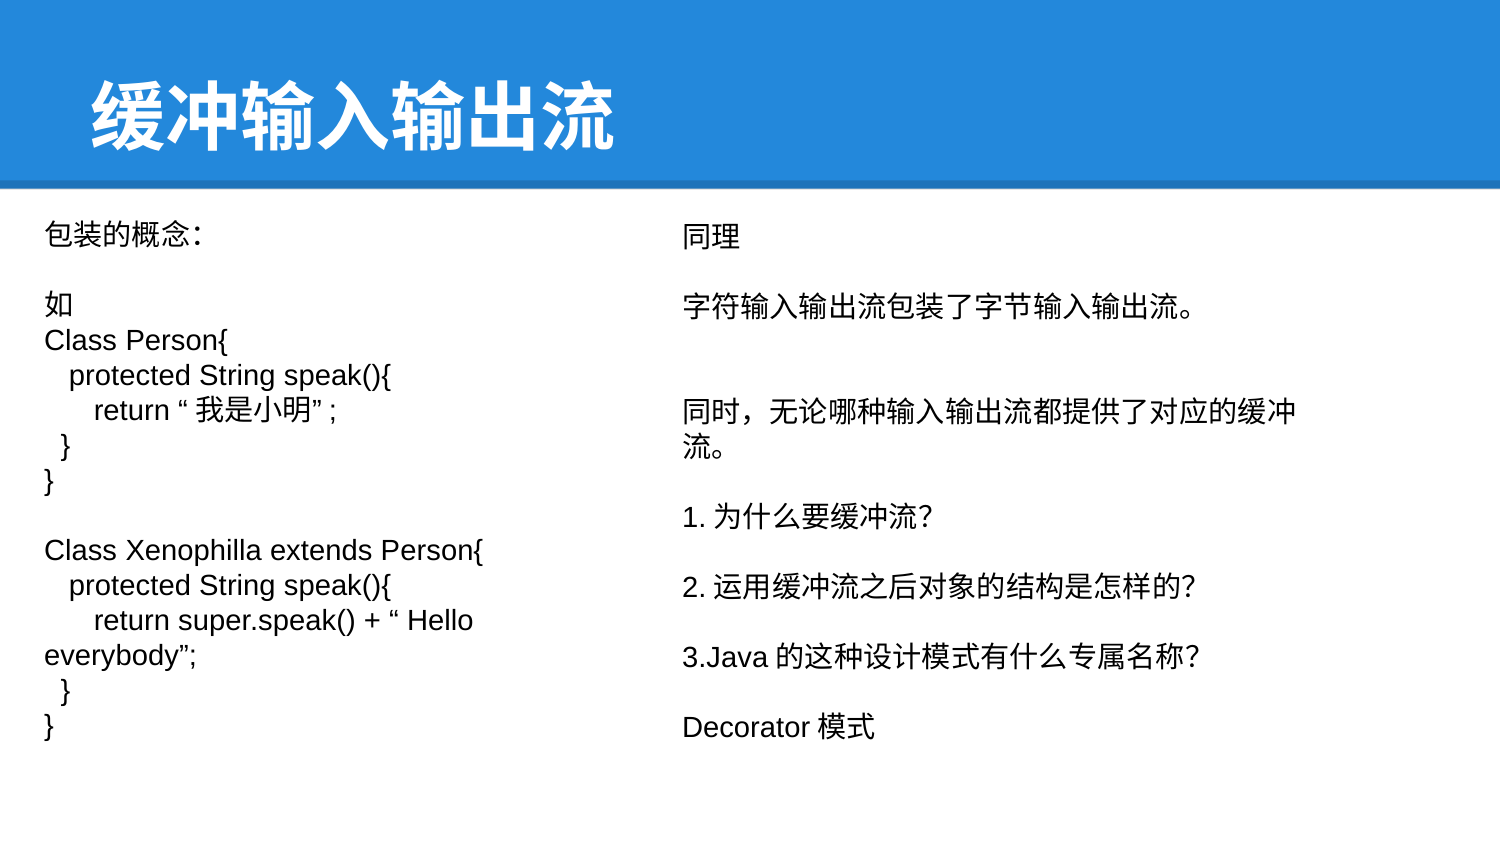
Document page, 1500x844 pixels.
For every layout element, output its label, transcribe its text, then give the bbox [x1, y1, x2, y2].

text_box 同理 字符输入输出流包装了字节输入输出流。 同时，无论哪种输入输出流都提供了对应的缓冲流。 1.为什么要缓冲流？ 2.运用缓冲流之后对象的结构是怎样的？ 3.Java的这种设计模式有什么专属名称？ Decorator模式 [667, 211, 1365, 751]
text_box 包装的概念： 如 Class Person{ protected String speak(){ return “我是小明”; } } Class Xenophilla extends Person{ protected String speak(){ return super.speak() + “ Hello everybody”; } } [29, 209, 648, 844]
title 缓冲输入输出流 [75, 33, 1425, 175]
